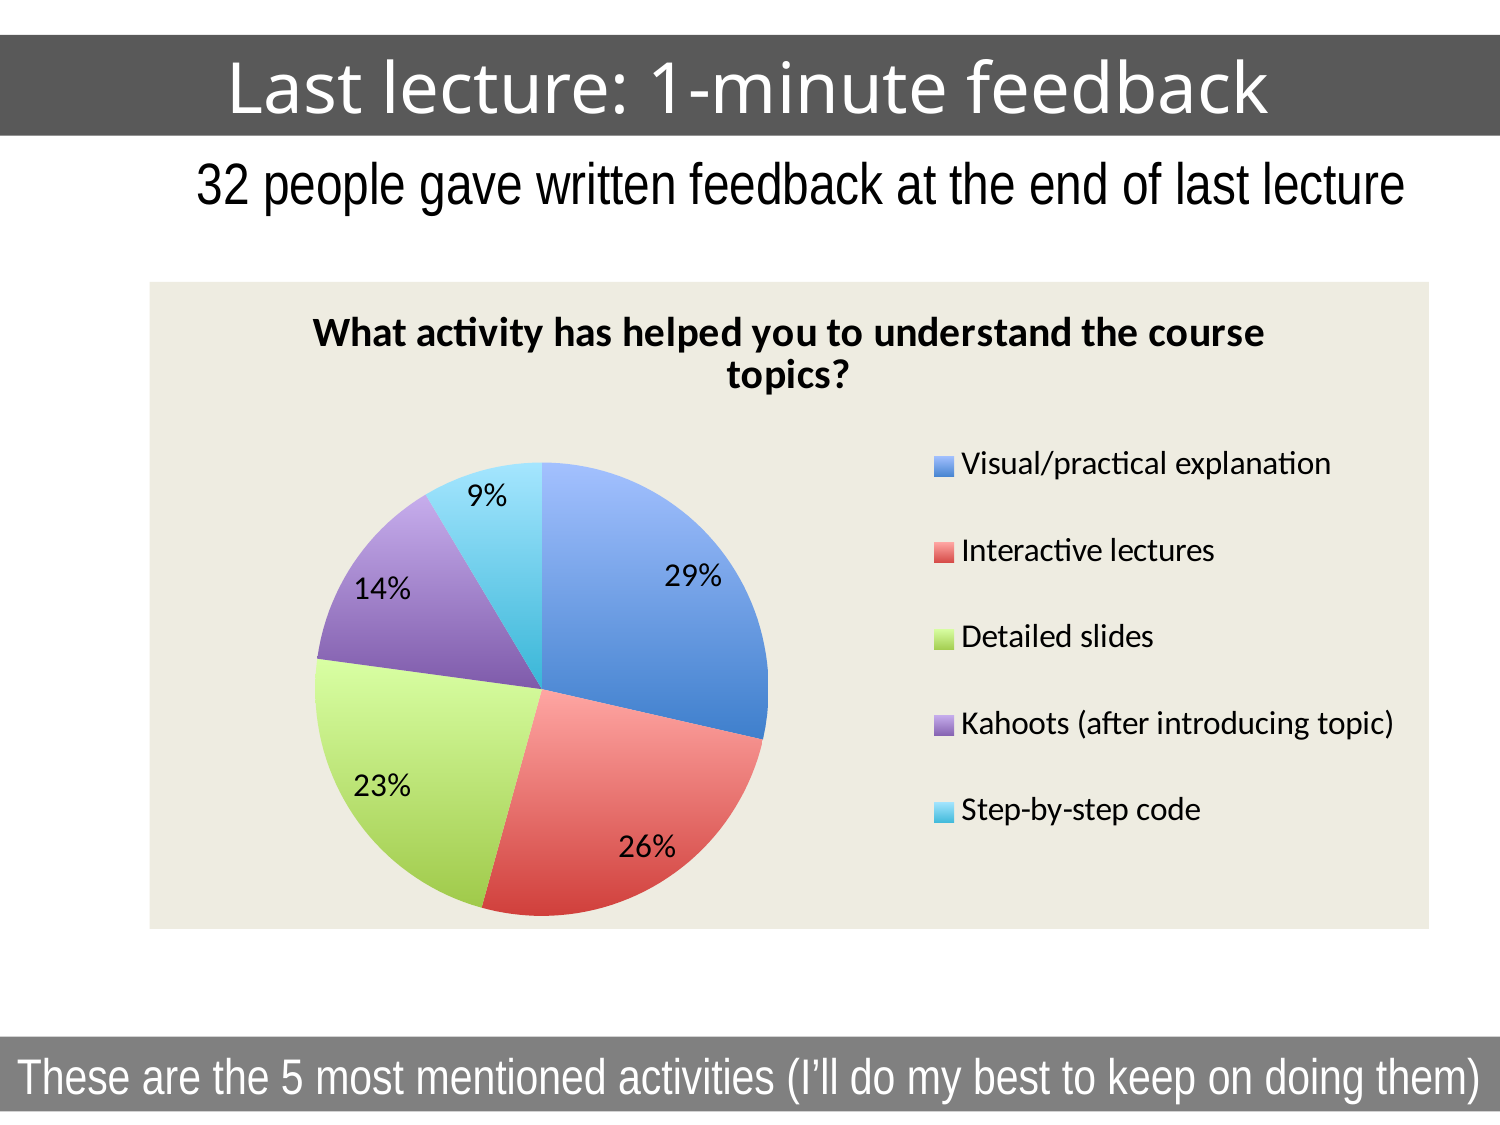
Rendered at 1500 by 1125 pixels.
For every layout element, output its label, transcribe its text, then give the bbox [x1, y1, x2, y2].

chart [149, 281, 1430, 930]
text_box 32 people gave written feedback at the end of last lecture [182, 138, 1421, 224]
title Last lecture: 1-minute feedback [0, 34, 1500, 136]
text_box These are the 5 most mentioned activities (I’ll do my best to keep on doing them) [0, 1036, 1500, 1112]
